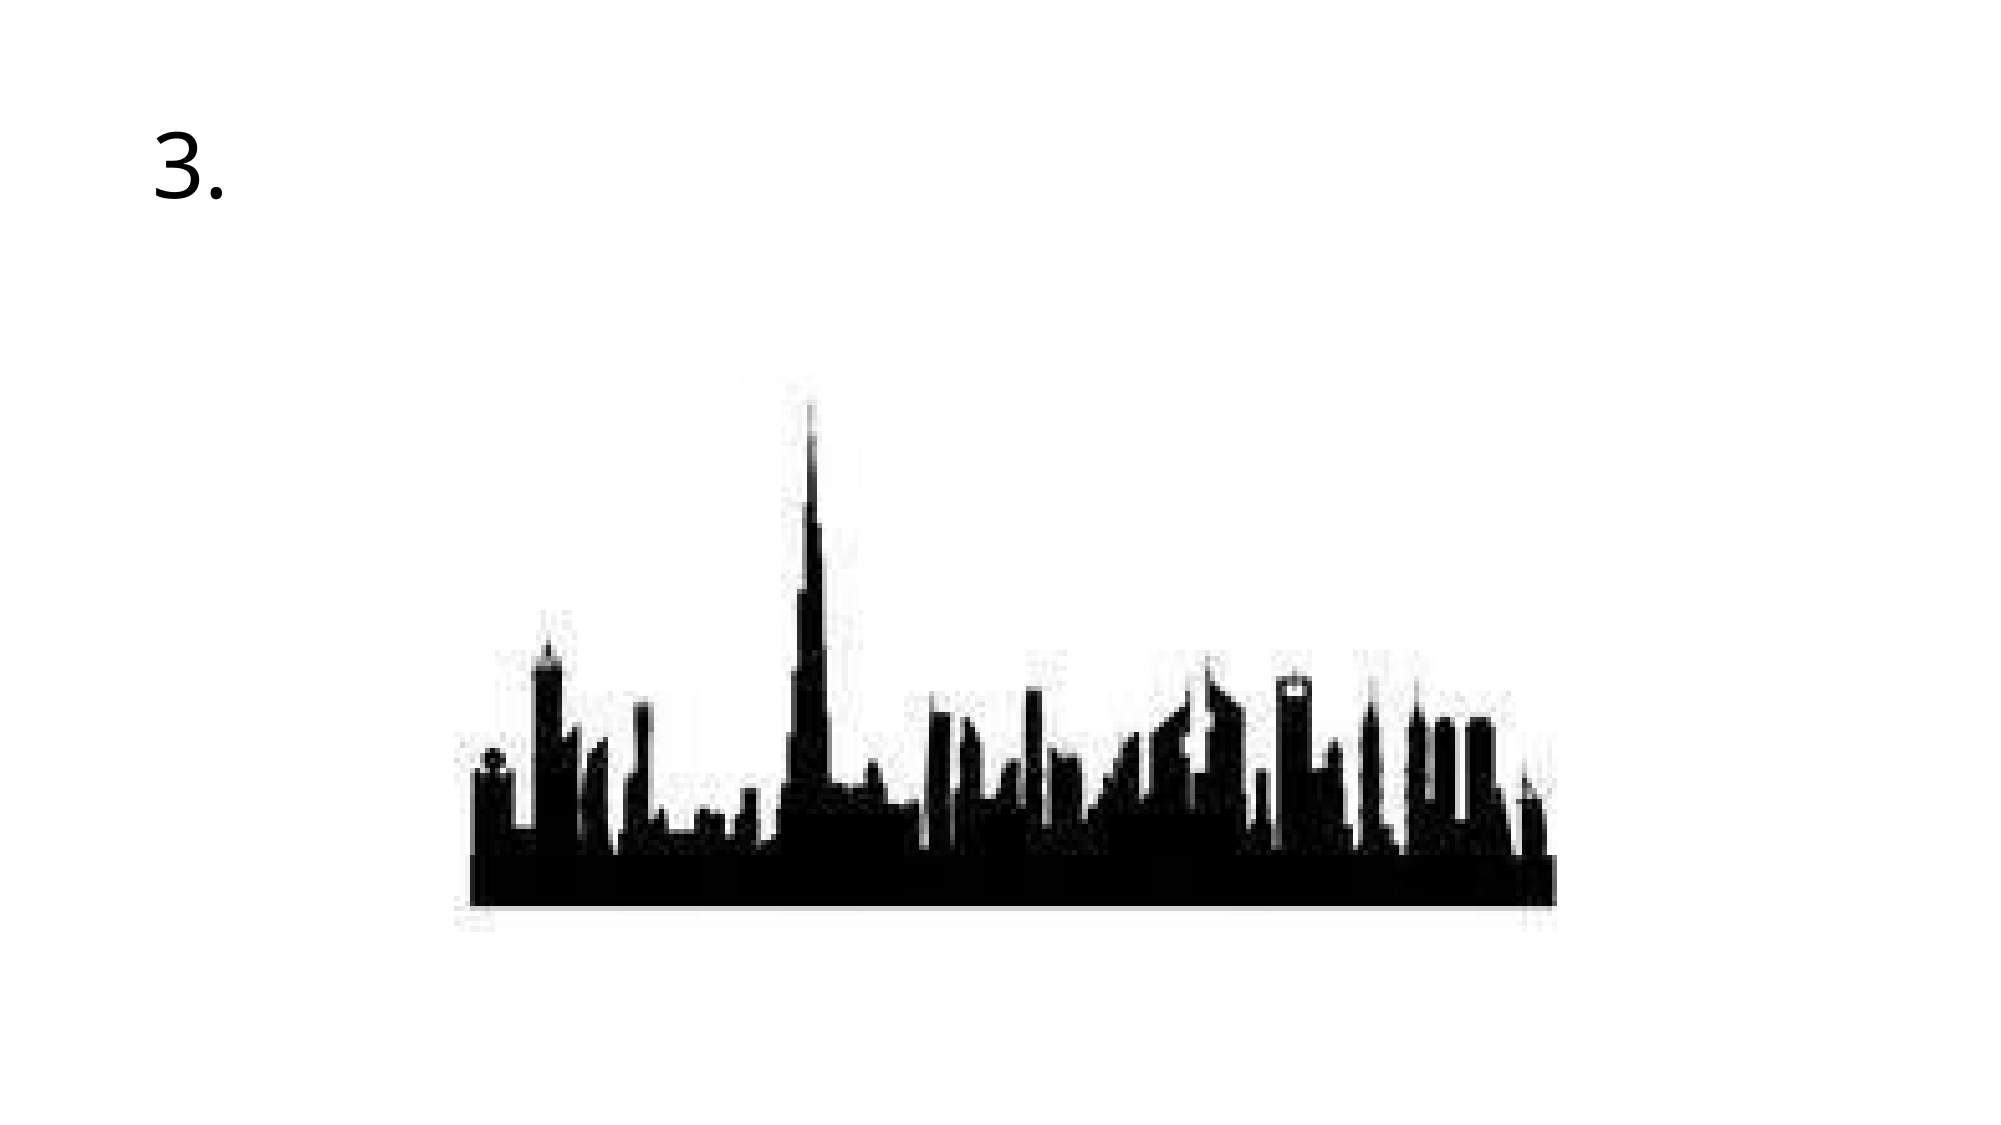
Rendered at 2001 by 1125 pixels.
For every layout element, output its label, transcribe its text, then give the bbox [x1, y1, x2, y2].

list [409, 375, 1568, 932]
title 3. [137, 59, 1863, 278]
